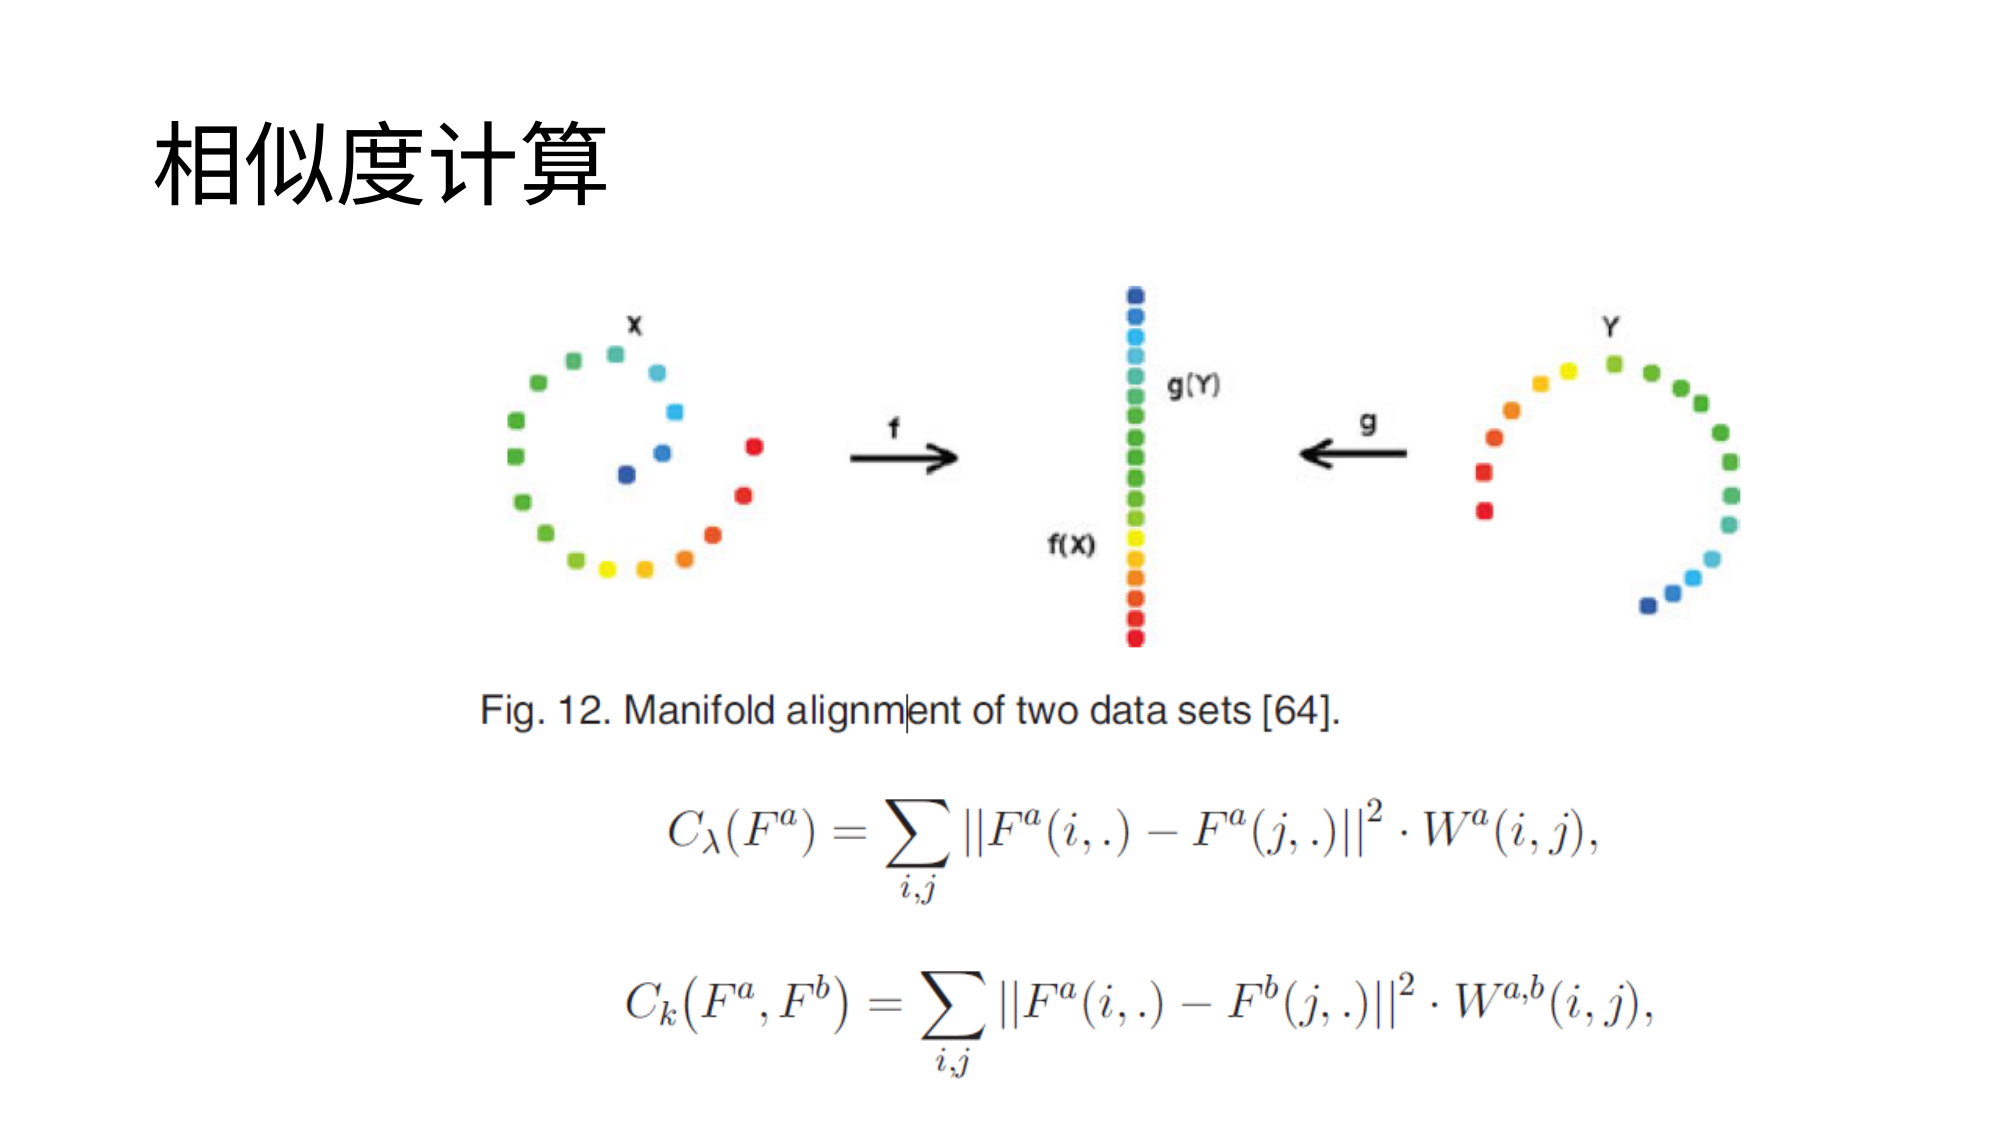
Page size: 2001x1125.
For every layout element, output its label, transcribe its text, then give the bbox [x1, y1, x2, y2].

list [467, 230, 1789, 746]
picture [656, 768, 1623, 918]
picture [612, 940, 1686, 1082]
title 相似度计算 [137, 59, 1863, 278]
